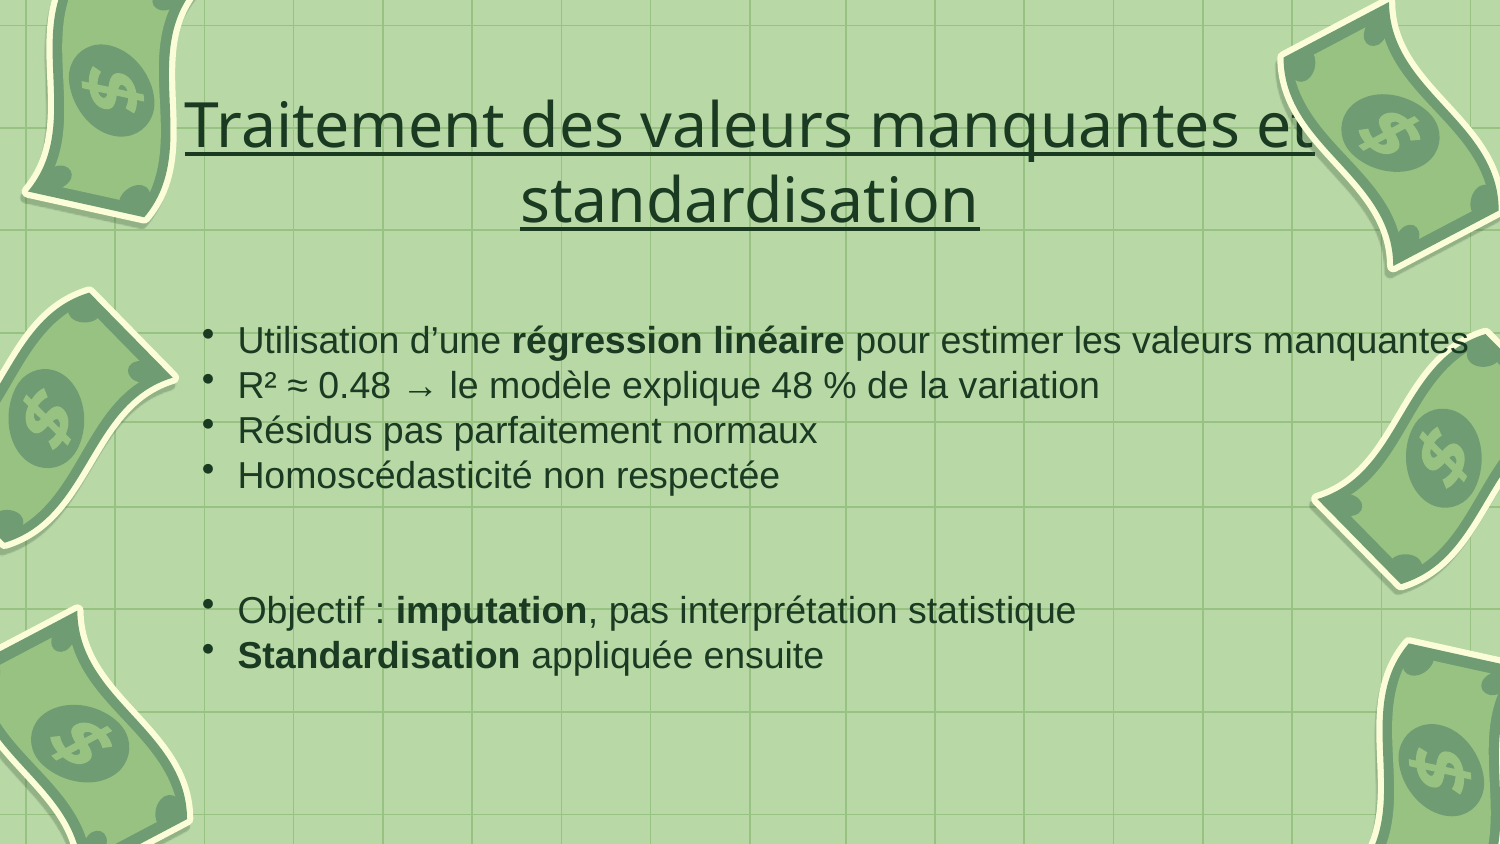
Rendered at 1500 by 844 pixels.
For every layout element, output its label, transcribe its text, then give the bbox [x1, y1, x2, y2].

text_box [1272, 0, 1500, 281]
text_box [0, 0, 231, 236]
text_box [0, 271, 166, 564]
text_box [1324, 312, 1500, 606]
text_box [1322, 624, 1500, 844]
text_box Utilisation d’une régression linéaire pour estimer les valeurs manquantes R² ≈ 0.48 → le modèle explique 48 % de la variation Résidus pas parfaitement normaux Homoscédasticité non respectée Objectif : imputation, pas interprétation statistique Standardisation appliquée ensuite [186, 218, 1500, 684]
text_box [0, 596, 199, 844]
title Traitement des valeurs manquantes et standardisation [235, 69, 1267, 164]
